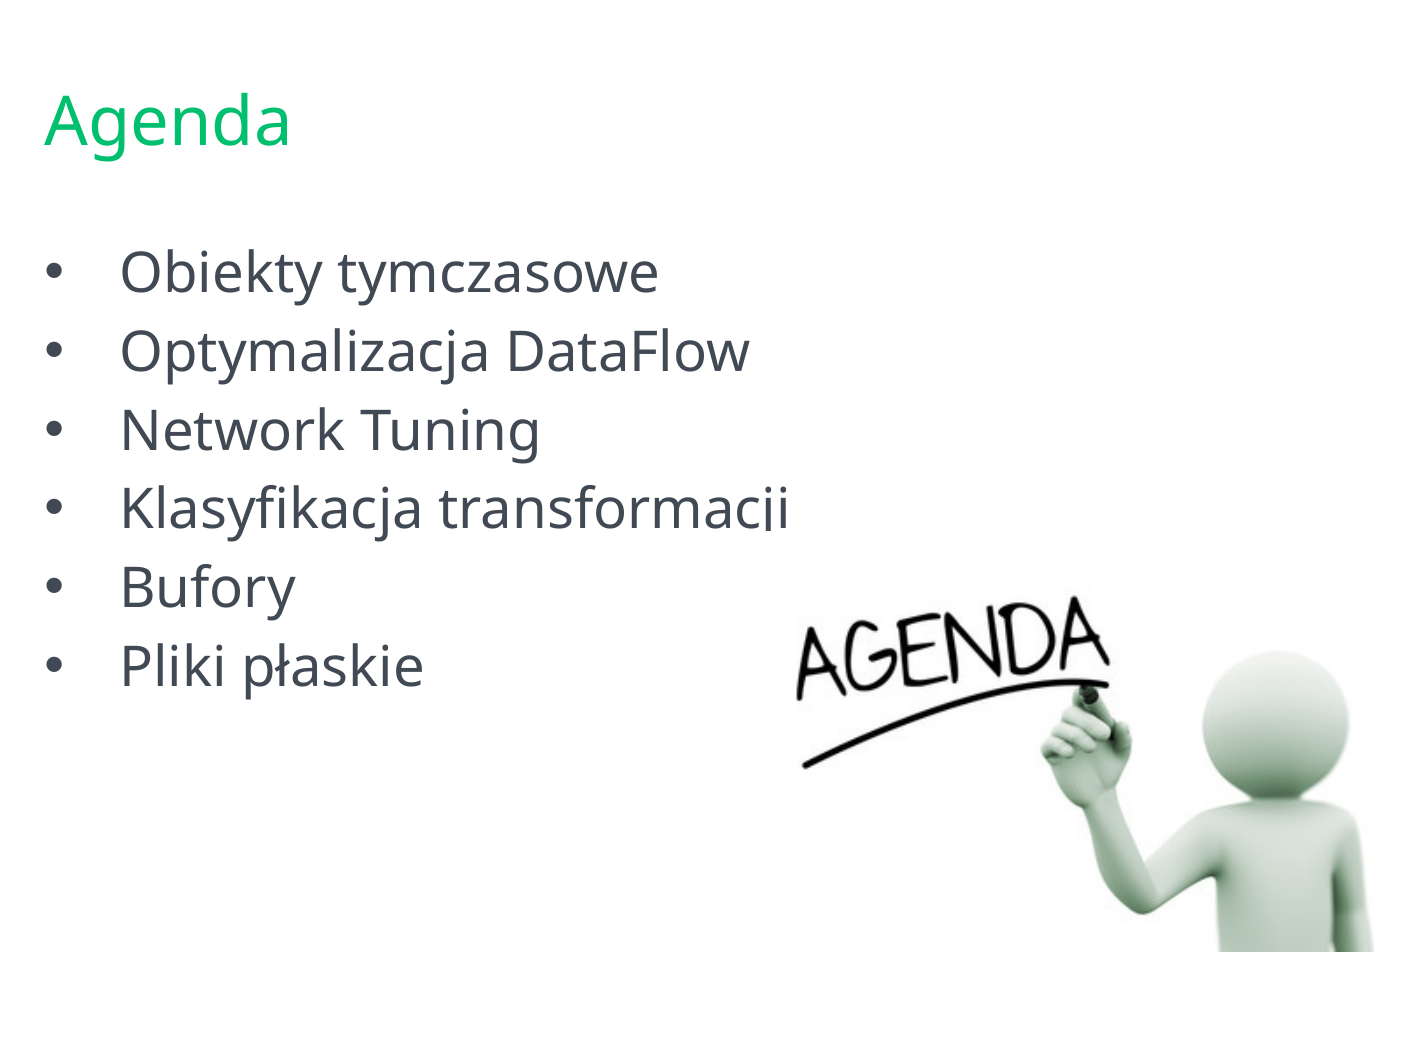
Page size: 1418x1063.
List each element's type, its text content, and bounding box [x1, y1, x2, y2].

picture [755, 531, 1374, 952]
title Agenda [44, 59, 1374, 178]
list Obiekty tymczasowe Optymalizacja DataFlow Network Tuning Klasyfikacja transformacji Bufory Pliki płaskie [44, 236, 1374, 1004]
